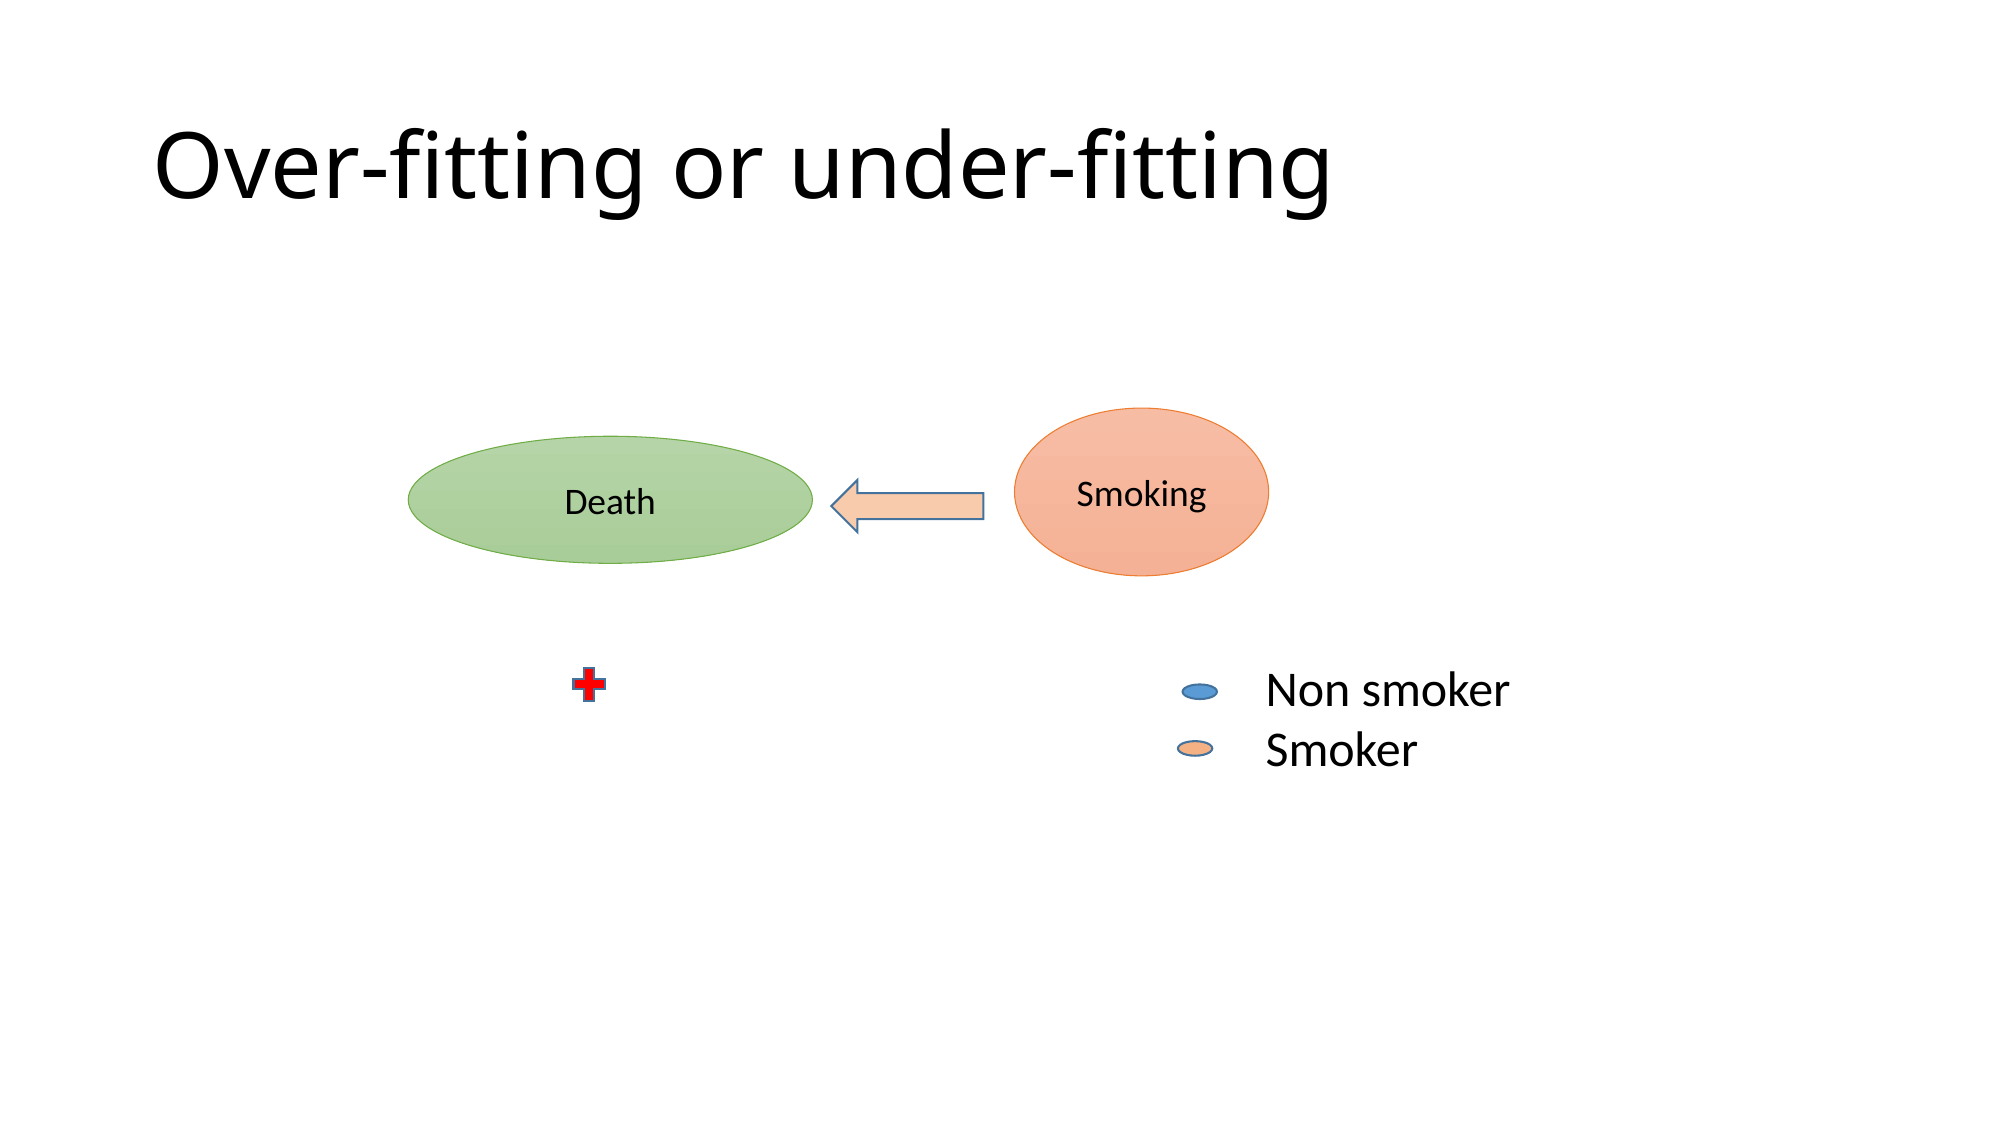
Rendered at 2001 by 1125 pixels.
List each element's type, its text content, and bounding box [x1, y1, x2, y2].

text_box [1176, 740, 1214, 757]
text_box Non smoker Smoker [1250, 649, 1691, 785]
text_box [829, 477, 985, 535]
text_box Death [407, 435, 813, 564]
text_box [1181, 683, 1219, 701]
text_box Smoking [1013, 407, 1270, 577]
title Over-fitting or under-fitting [137, 59, 1863, 278]
text_box [572, 667, 606, 702]
